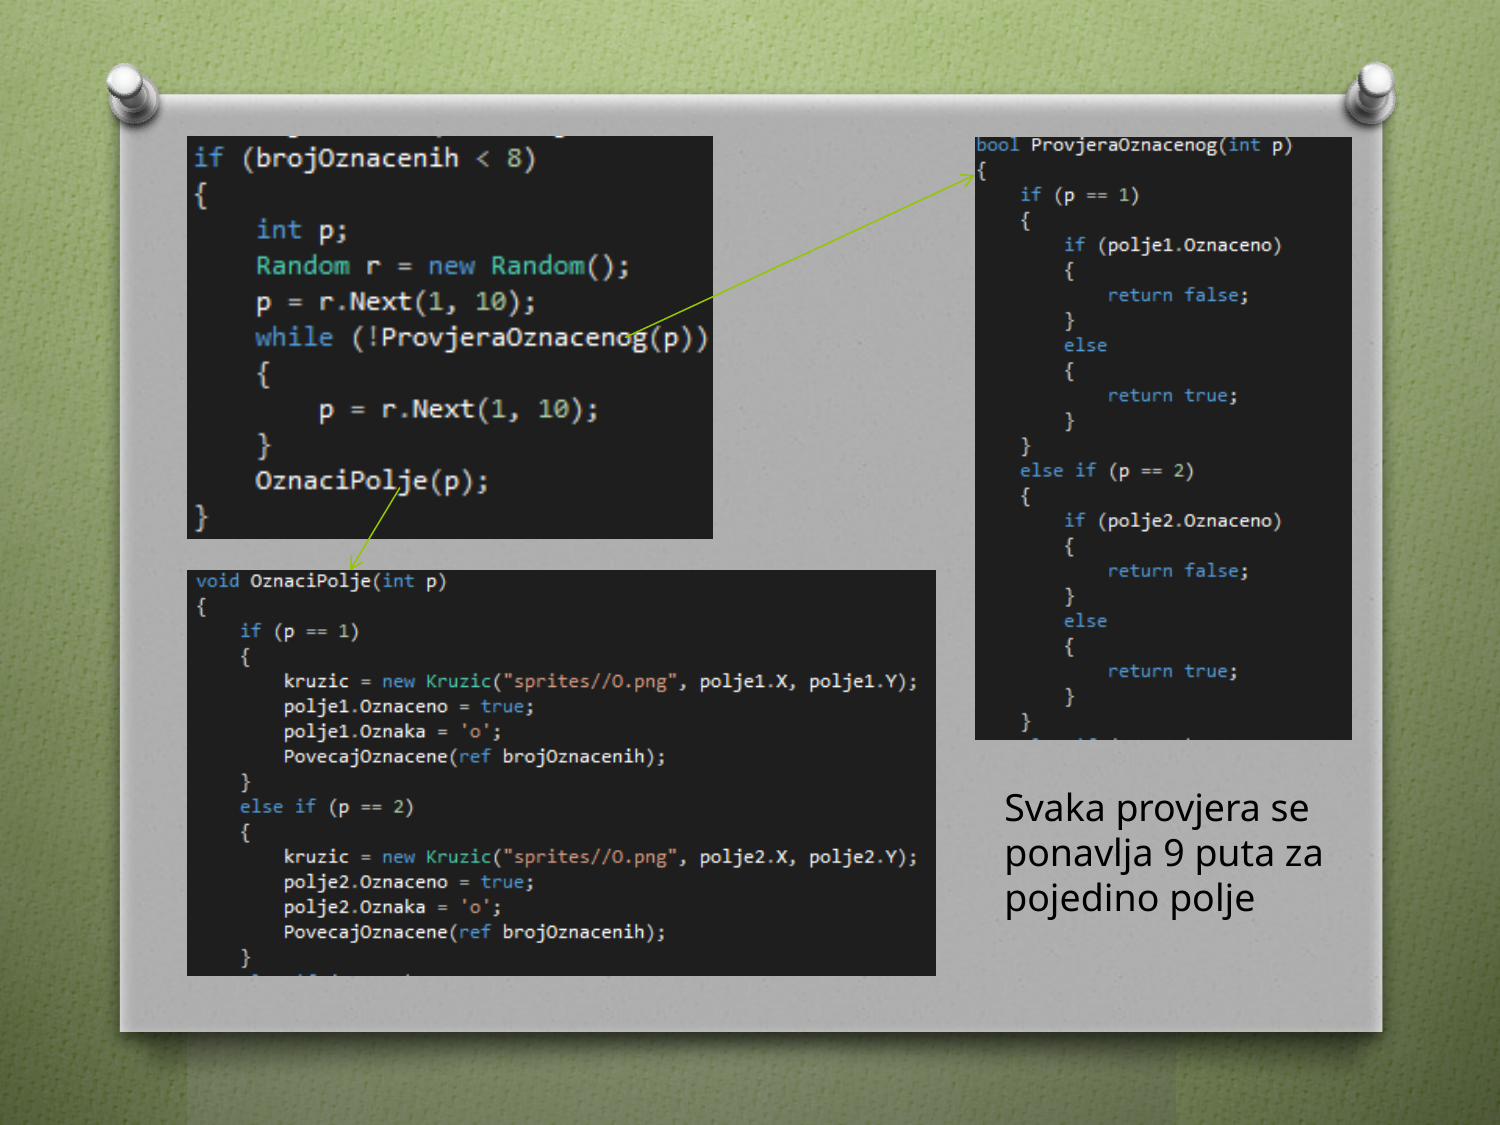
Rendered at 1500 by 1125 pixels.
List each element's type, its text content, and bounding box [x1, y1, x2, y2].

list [187, 136, 713, 539]
picture [974, 35, 1439, 740]
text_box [624, 174, 976, 338]
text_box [349, 487, 401, 571]
picture [187, 570, 937, 976]
picture [75, 29, 198, 153]
text_box Svaka provjera se ponavlja 9 puta za pojedino polje [989, 776, 1354, 927]
